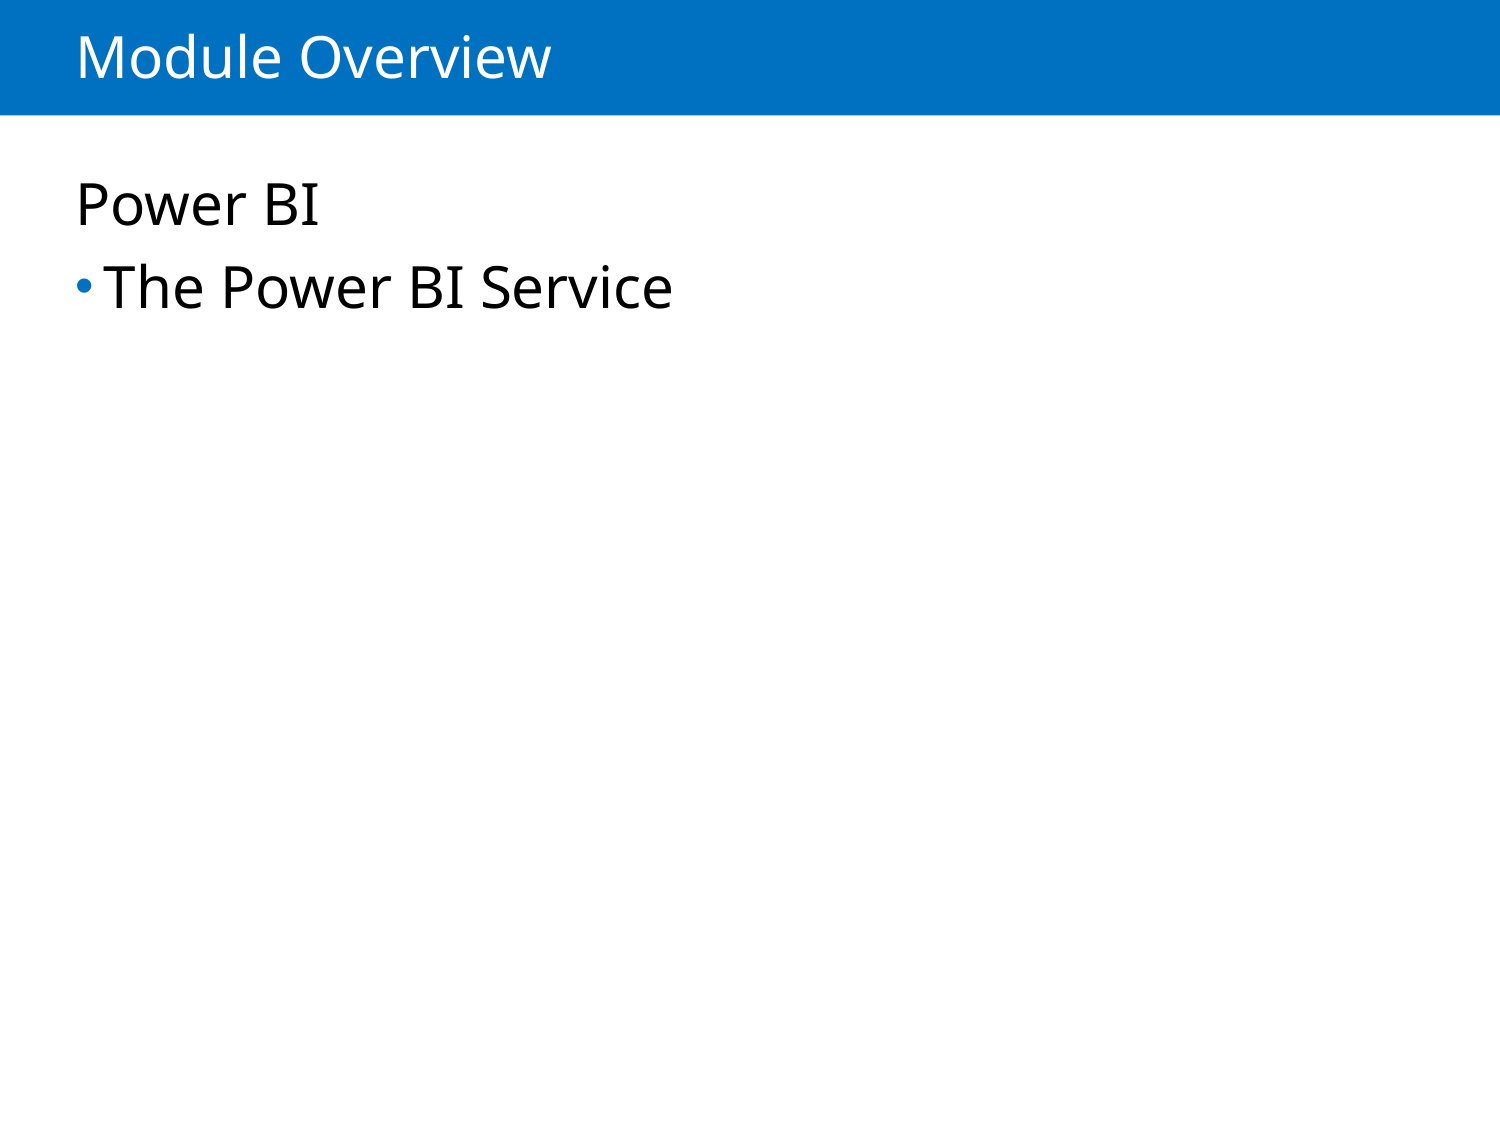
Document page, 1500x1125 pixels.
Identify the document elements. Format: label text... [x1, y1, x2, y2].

list Power BI The Power BI Service [74, 167, 1408, 1013]
title Module Overview [75, 0, 1351, 122]
